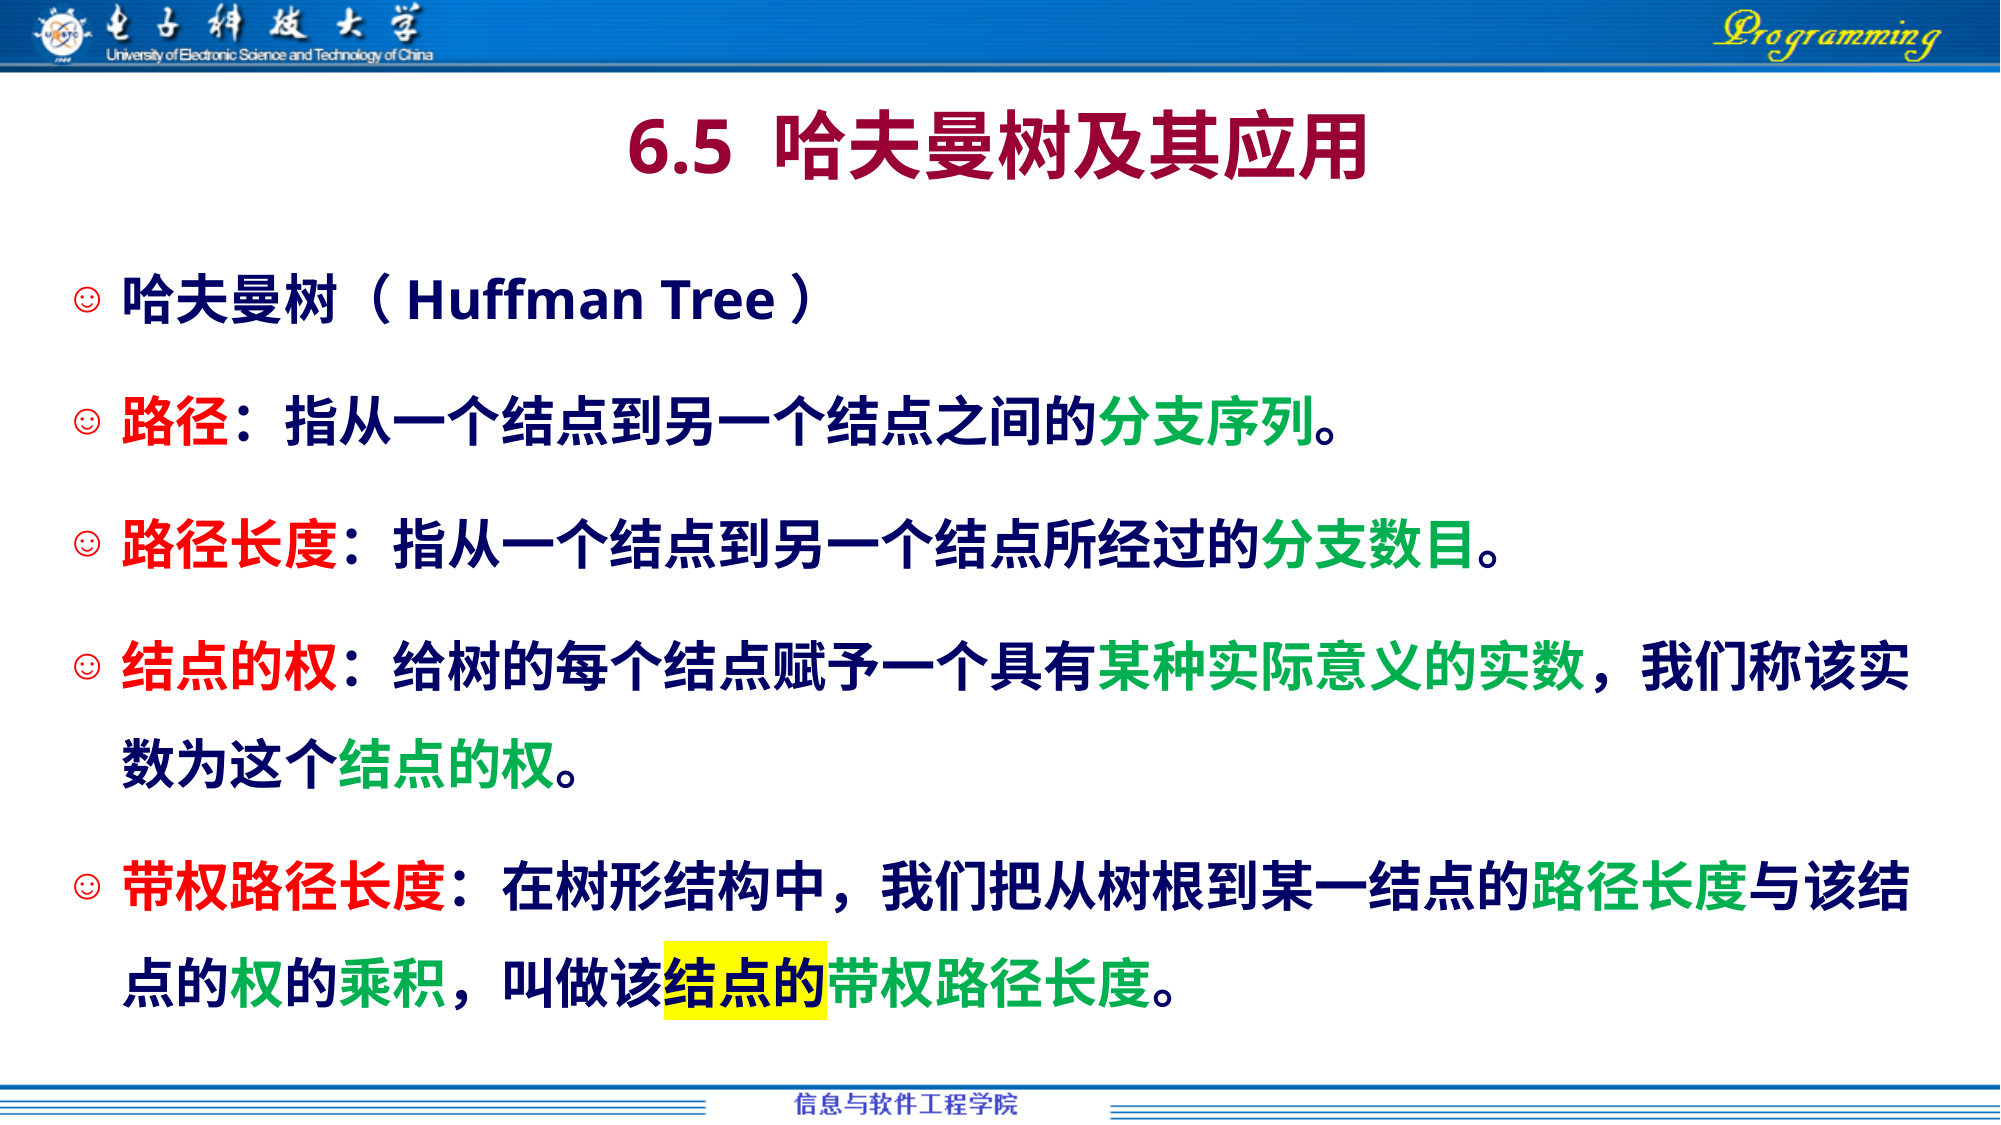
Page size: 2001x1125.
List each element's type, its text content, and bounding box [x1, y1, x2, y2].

title 6.5 哈夫曼树及其应用 [150, 87, 1850, 200]
picture [0, 0, 2000, 1125]
list 哈夫曼树（Huffman Tree） 路径：指从一个结点到另一个结点之间的分支序列。 路径长度：指从一个结点到另一个结点所经过的分支数目。 结点的权：给树的每个结点赋予一个具有某种实际意义的实数，我们称该实数为这个结点的权。 带权路径长度：在树形结构中，我们把从树根到某一结点的路径长度与该结点的权的乘积，叫做该结点的带权路径长度。 [50, 224, 1950, 1075]
